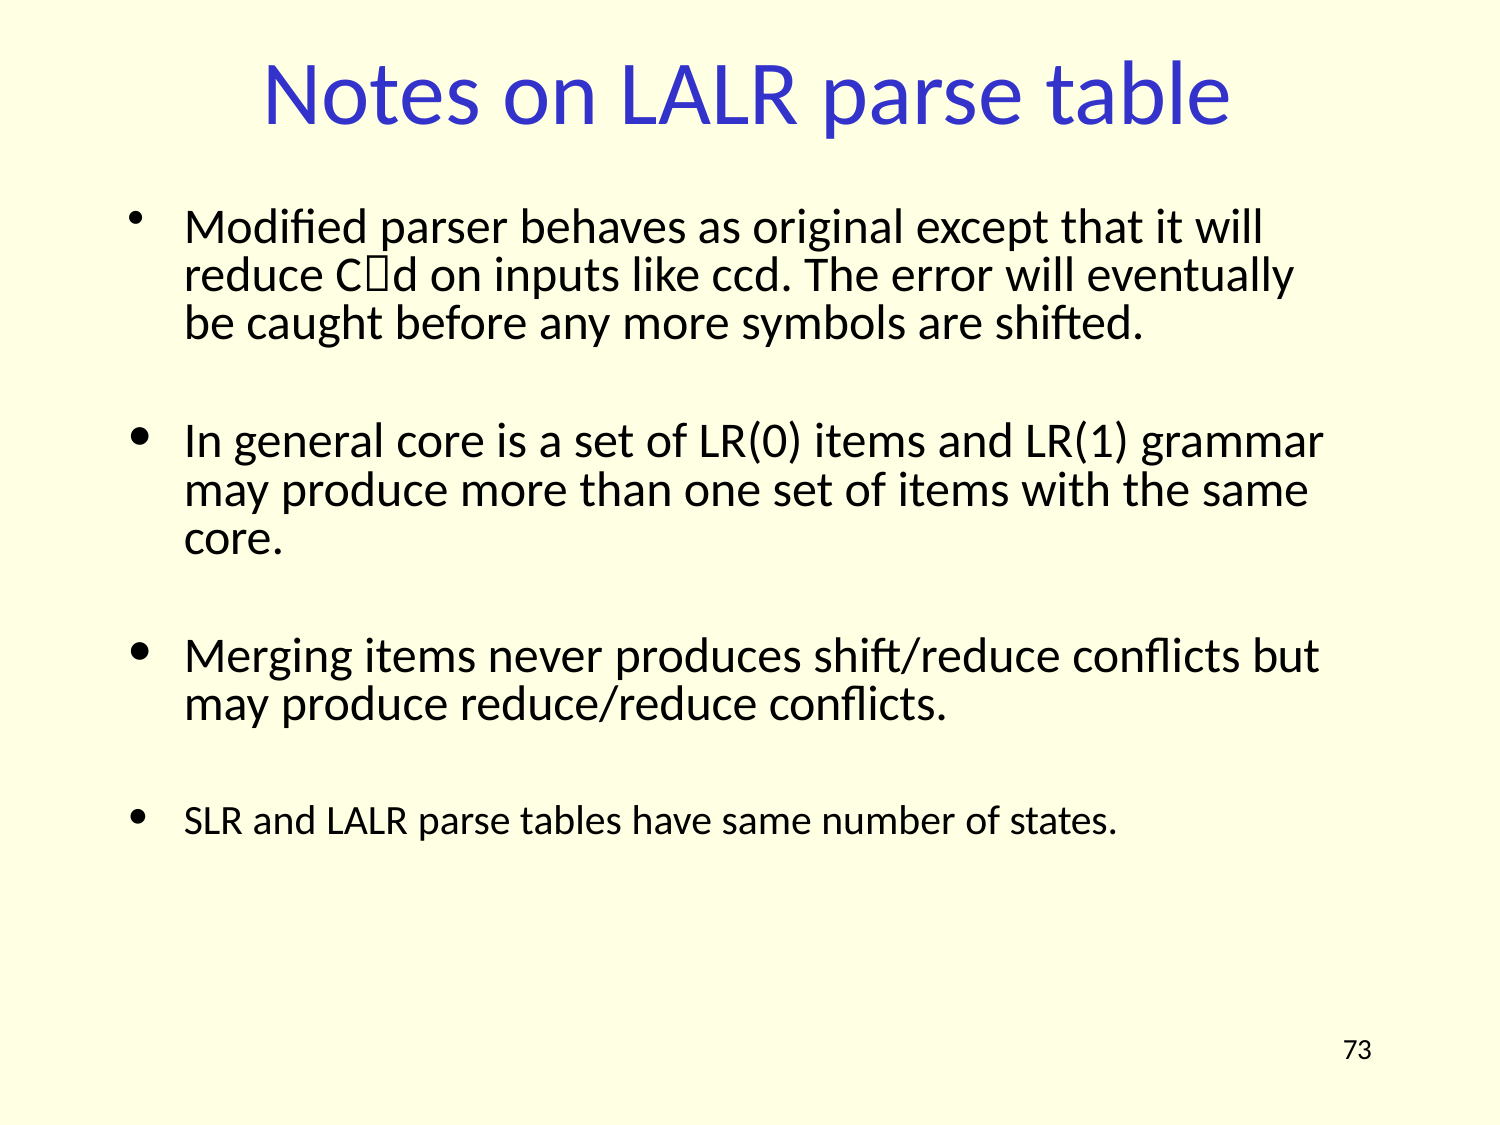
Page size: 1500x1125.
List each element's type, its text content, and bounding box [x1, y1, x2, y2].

slide_number 73 [1336, 1036, 1381, 1125]
title Notes on LALR parse table [215, 30, 1285, 191]
text_box Modified parser behaves as original except that it will reduce Cd on inputs like ccd. The error will eventually be caught before any more symbols are shifted. In general core is a set of LR(0) items and LR(1) grammar may produce more than one set of items with the same core. Merging items never produces shift/reduce conflicts but may produce reduce/reduce conflicts. SLR and LALR parse tables have same number of states. [125, 191, 1331, 843]
